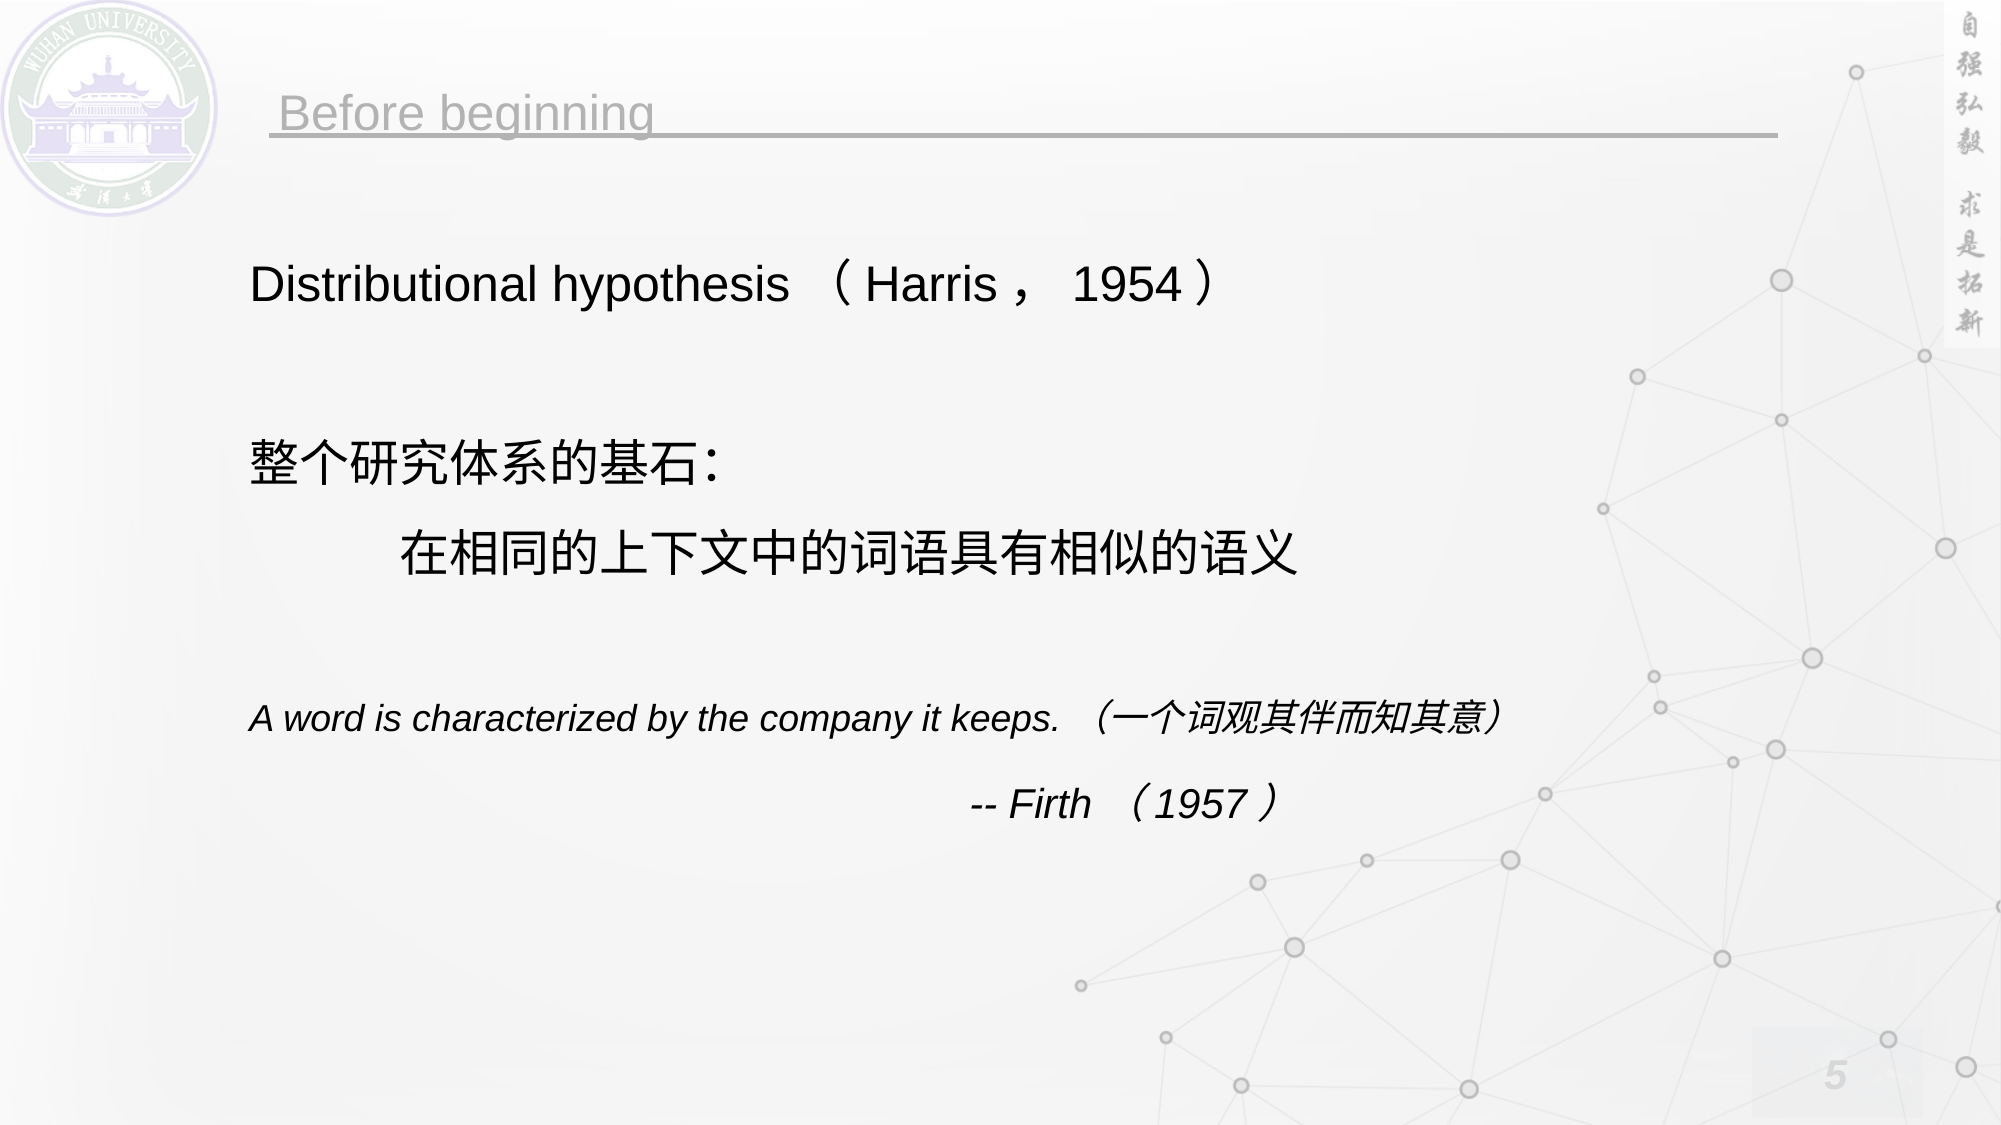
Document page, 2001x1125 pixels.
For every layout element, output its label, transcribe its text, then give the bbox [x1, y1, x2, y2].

text_box Distributional hypothesis（Harris，1954） 整个研究体系的基石： 在相同的上下文中的词语具有相似的语义 A word is characterized by the company it keeps.（一个词观其伴而知其意） -- Firth（1957） [234, 214, 1536, 837]
slide_number 5 [1412, 1042, 1863, 1103]
